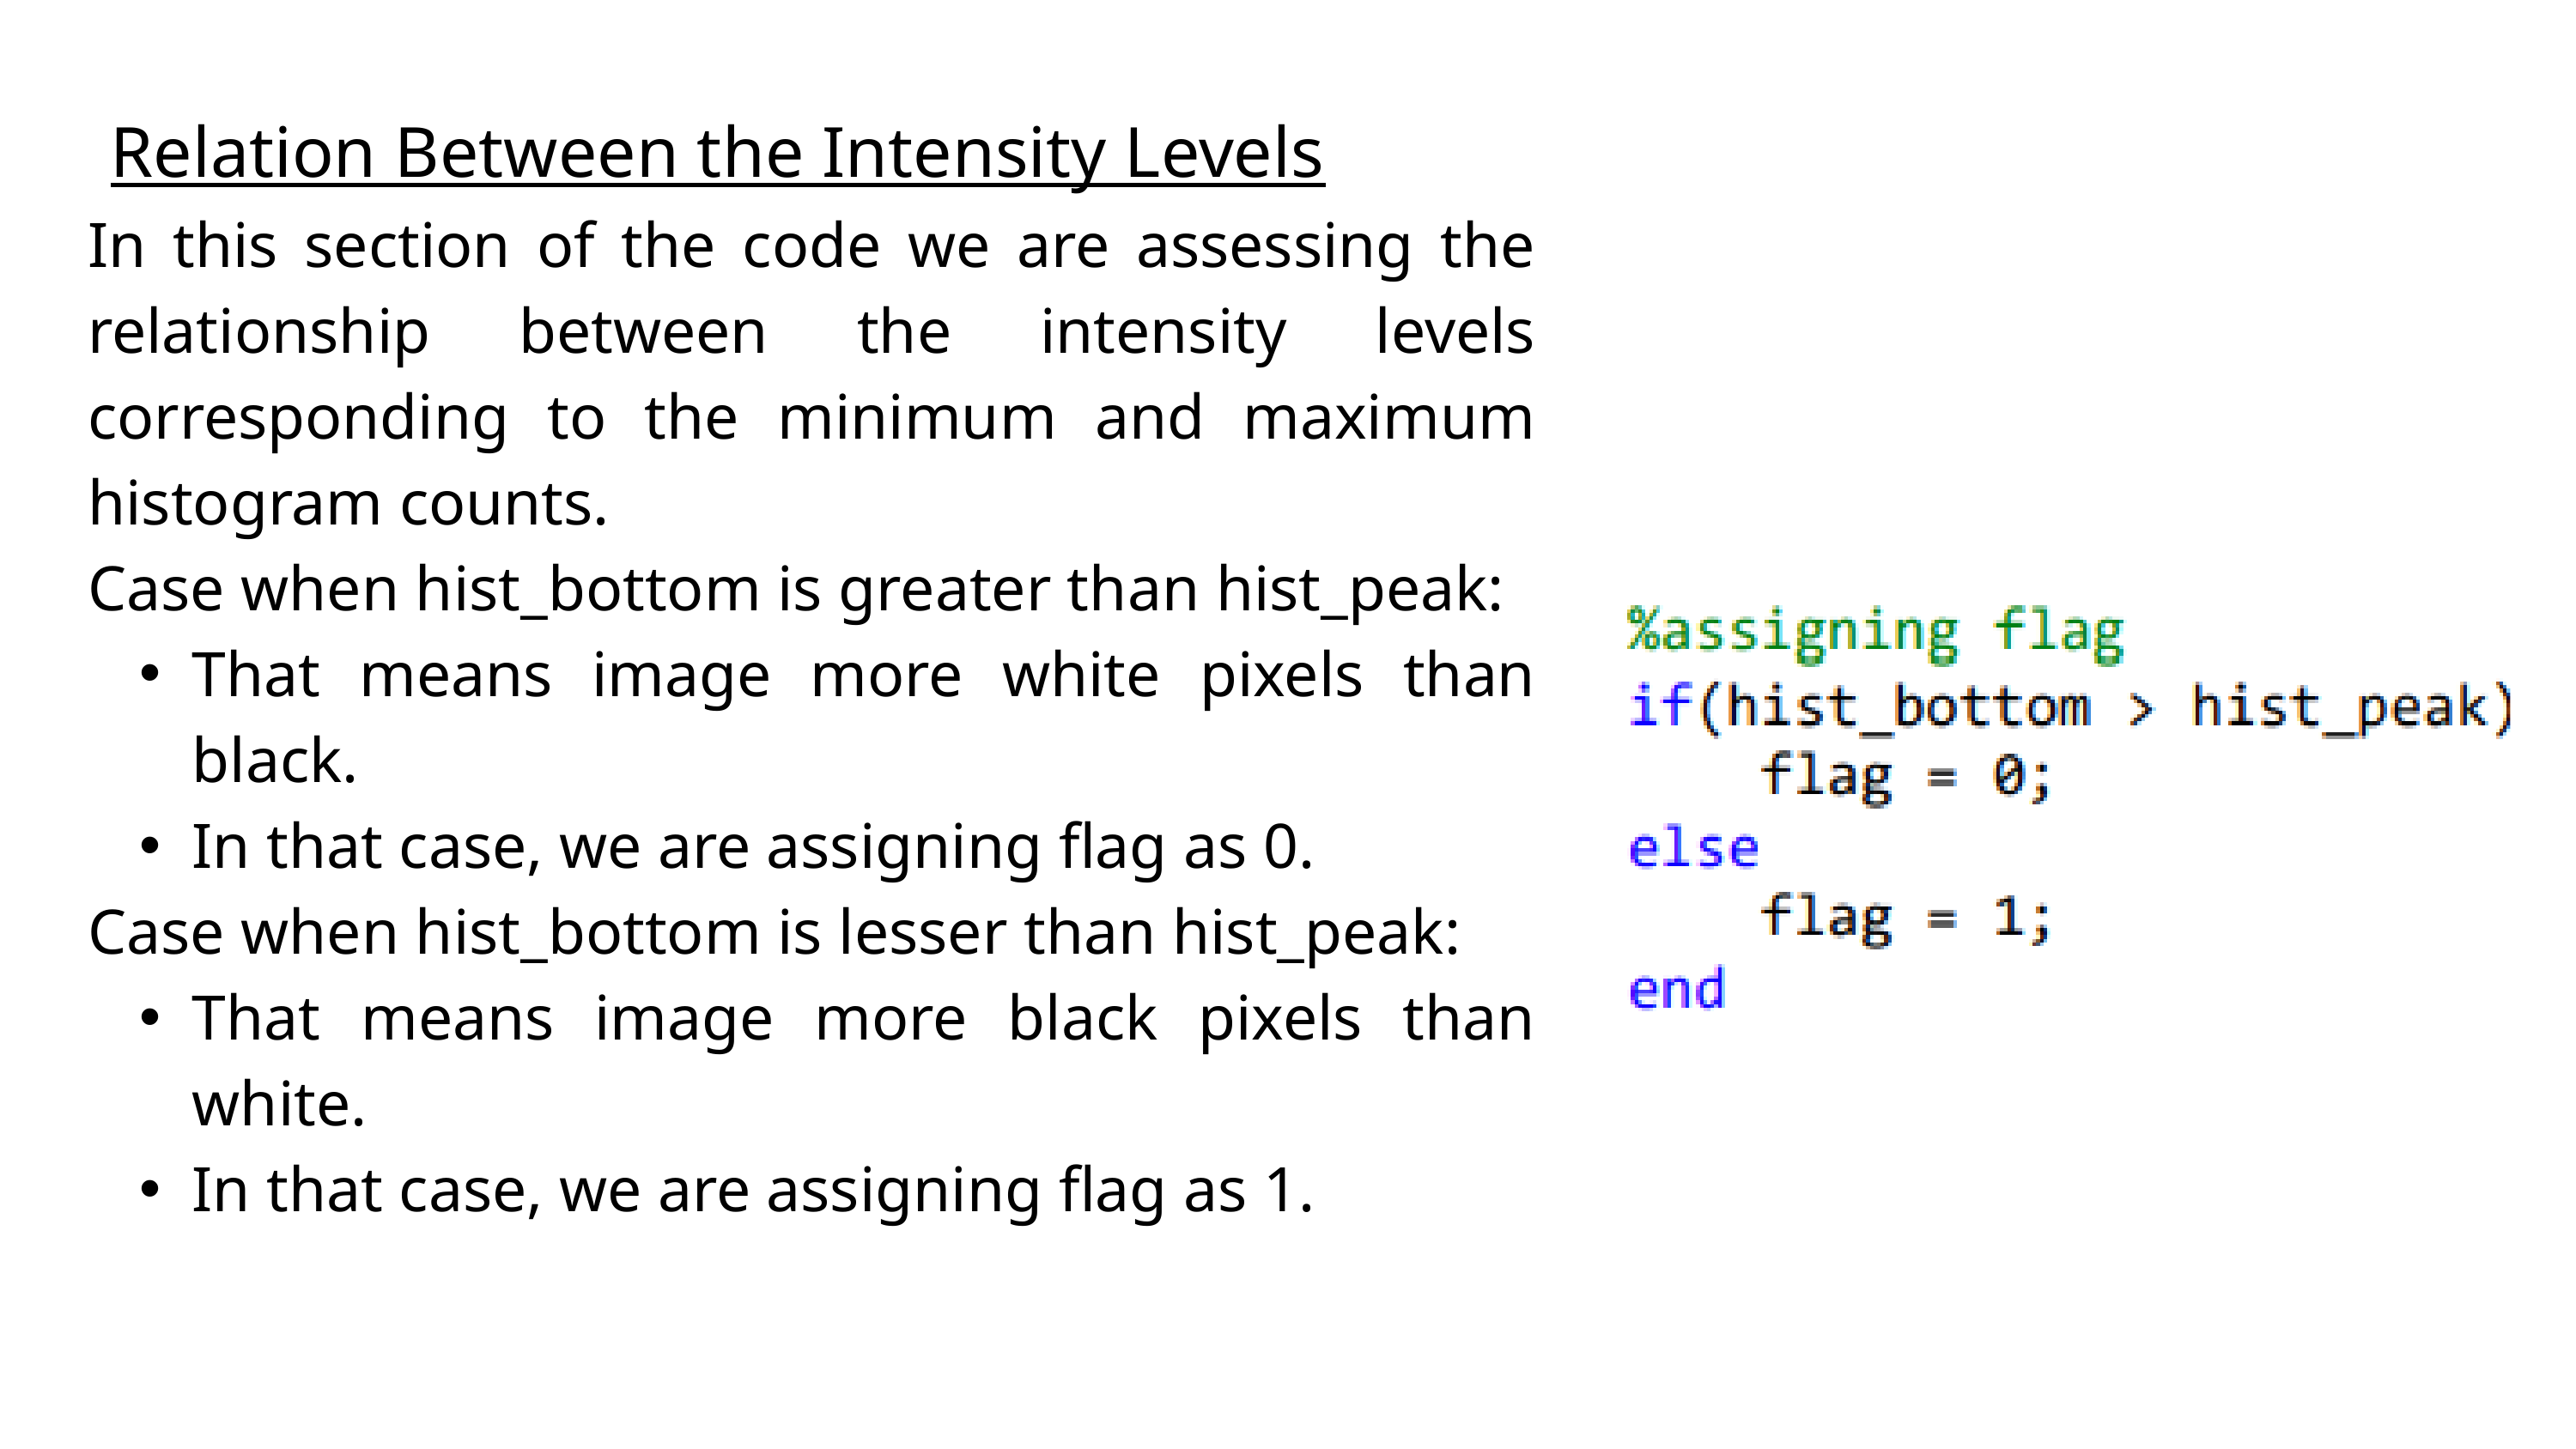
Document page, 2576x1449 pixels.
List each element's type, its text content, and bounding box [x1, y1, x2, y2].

text_box Relation Between the Intensity Levels [88, 94, 1349, 191]
text_box [1599, 559, 2511, 1037]
text_box In this section of the code we are assessing the relationship between the intensity levels corresponding to the minimum and maximum histogram counts. Case when hist_bottom is greater than hist_peak: That means image more white pixels than black. In that case, we are assigning flag as 0. Case when hist_bottom is lesser than hist_peak: That means image more black pixels than white. In that case, we are assigning flag as 1. [88, 193, 1537, 1311]
